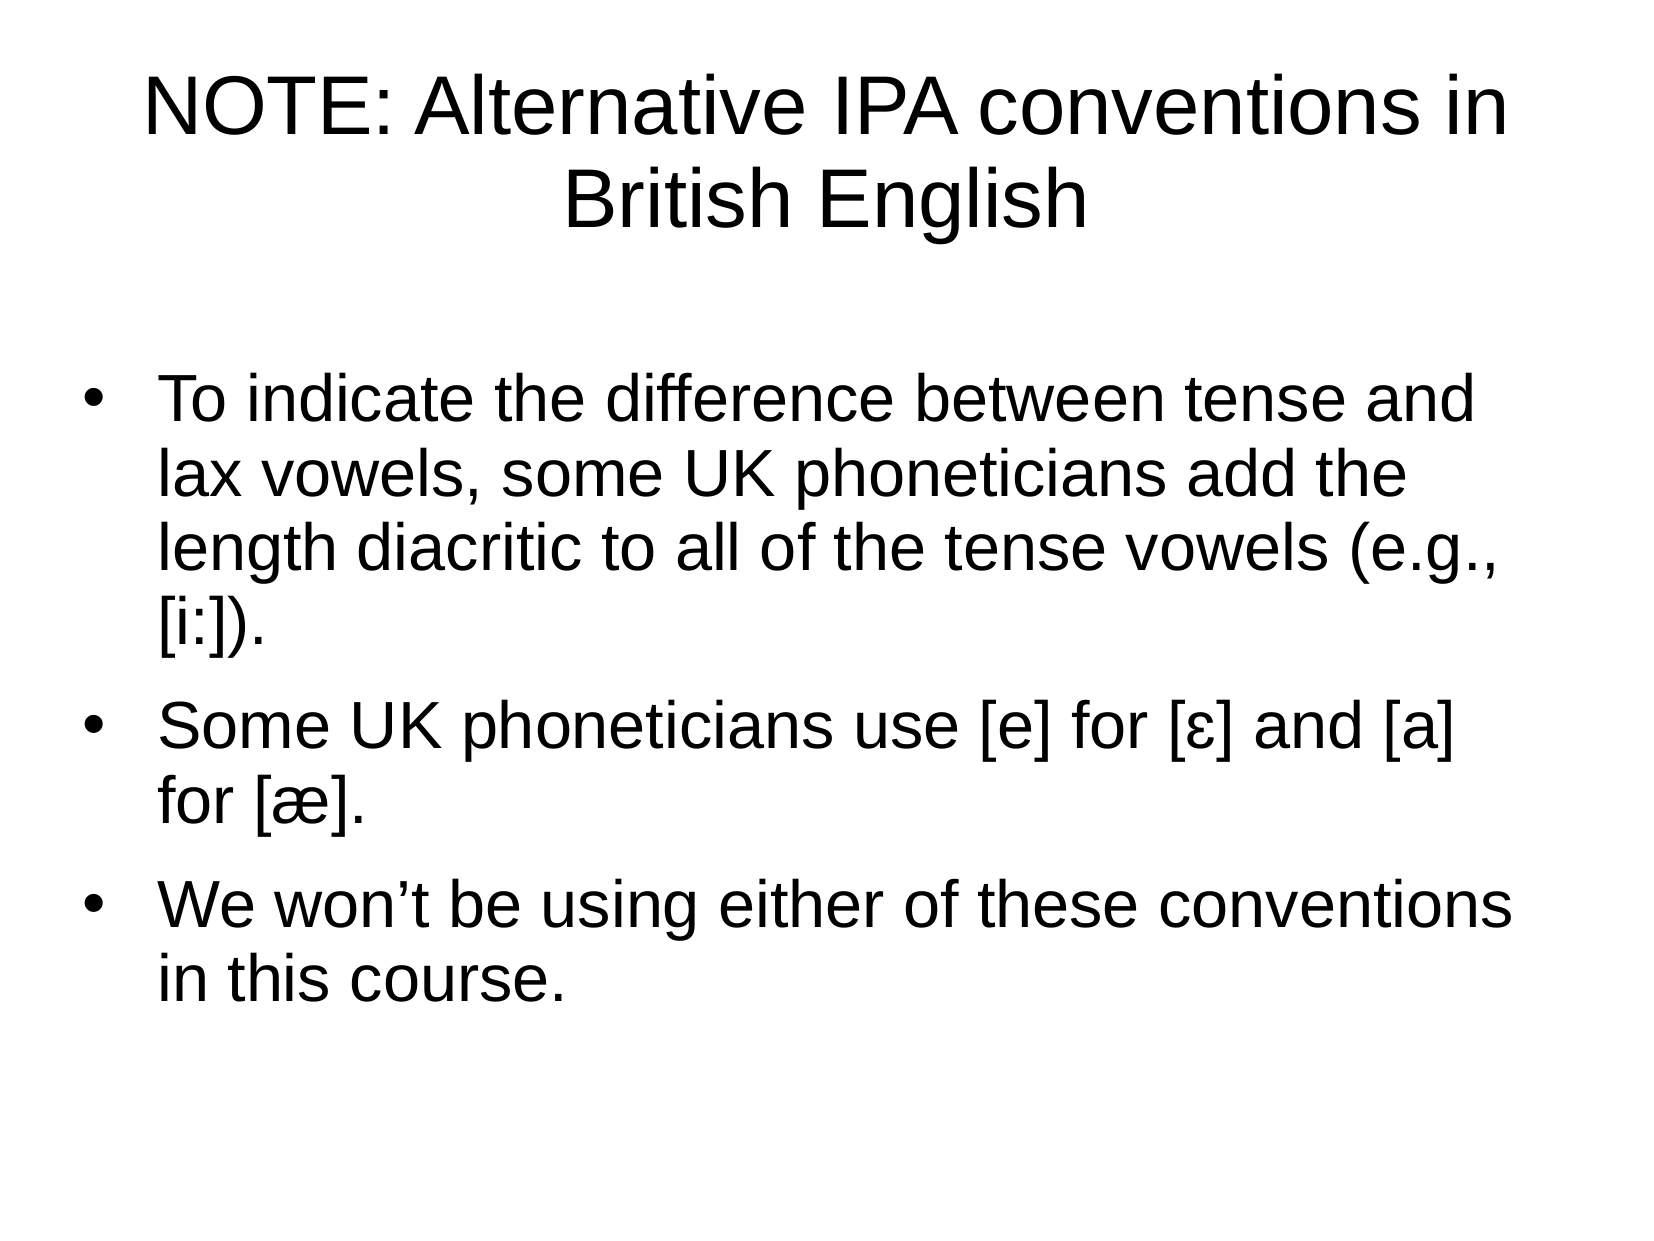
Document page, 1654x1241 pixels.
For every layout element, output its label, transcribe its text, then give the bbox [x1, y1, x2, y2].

list To indicate the difference between tense and lax vowels, some UK phoneticians add the length diacritic to all of the tense vowels (e.g., [i:]). Some UK phoneticians use [e] for [ɛ] and [a] for [æ]. We won’t be using either of these conventions in this course. [82, 357, 1538, 1033]
title NOTE: Alternative IPA conventions in British English [82, 49, 1571, 257]
